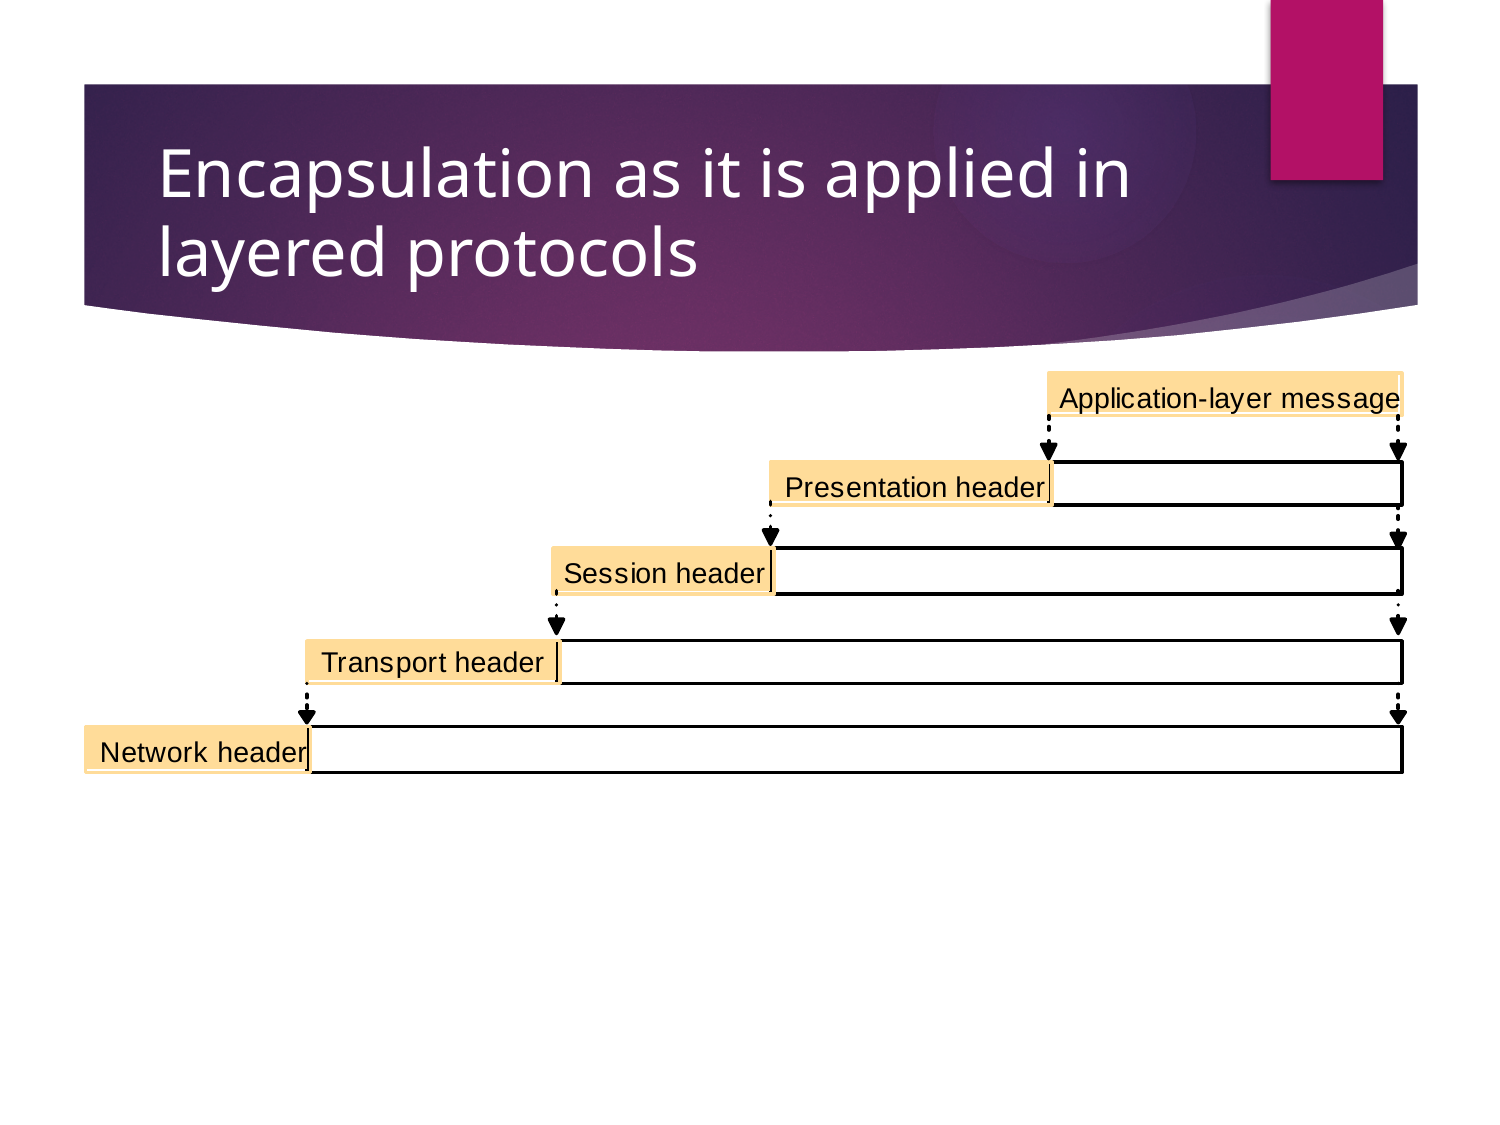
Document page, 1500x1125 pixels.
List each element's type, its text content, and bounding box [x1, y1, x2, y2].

picture [74, 361, 1413, 784]
title Encapsulation as it is applied in layered protocols [142, 152, 1183, 269]
